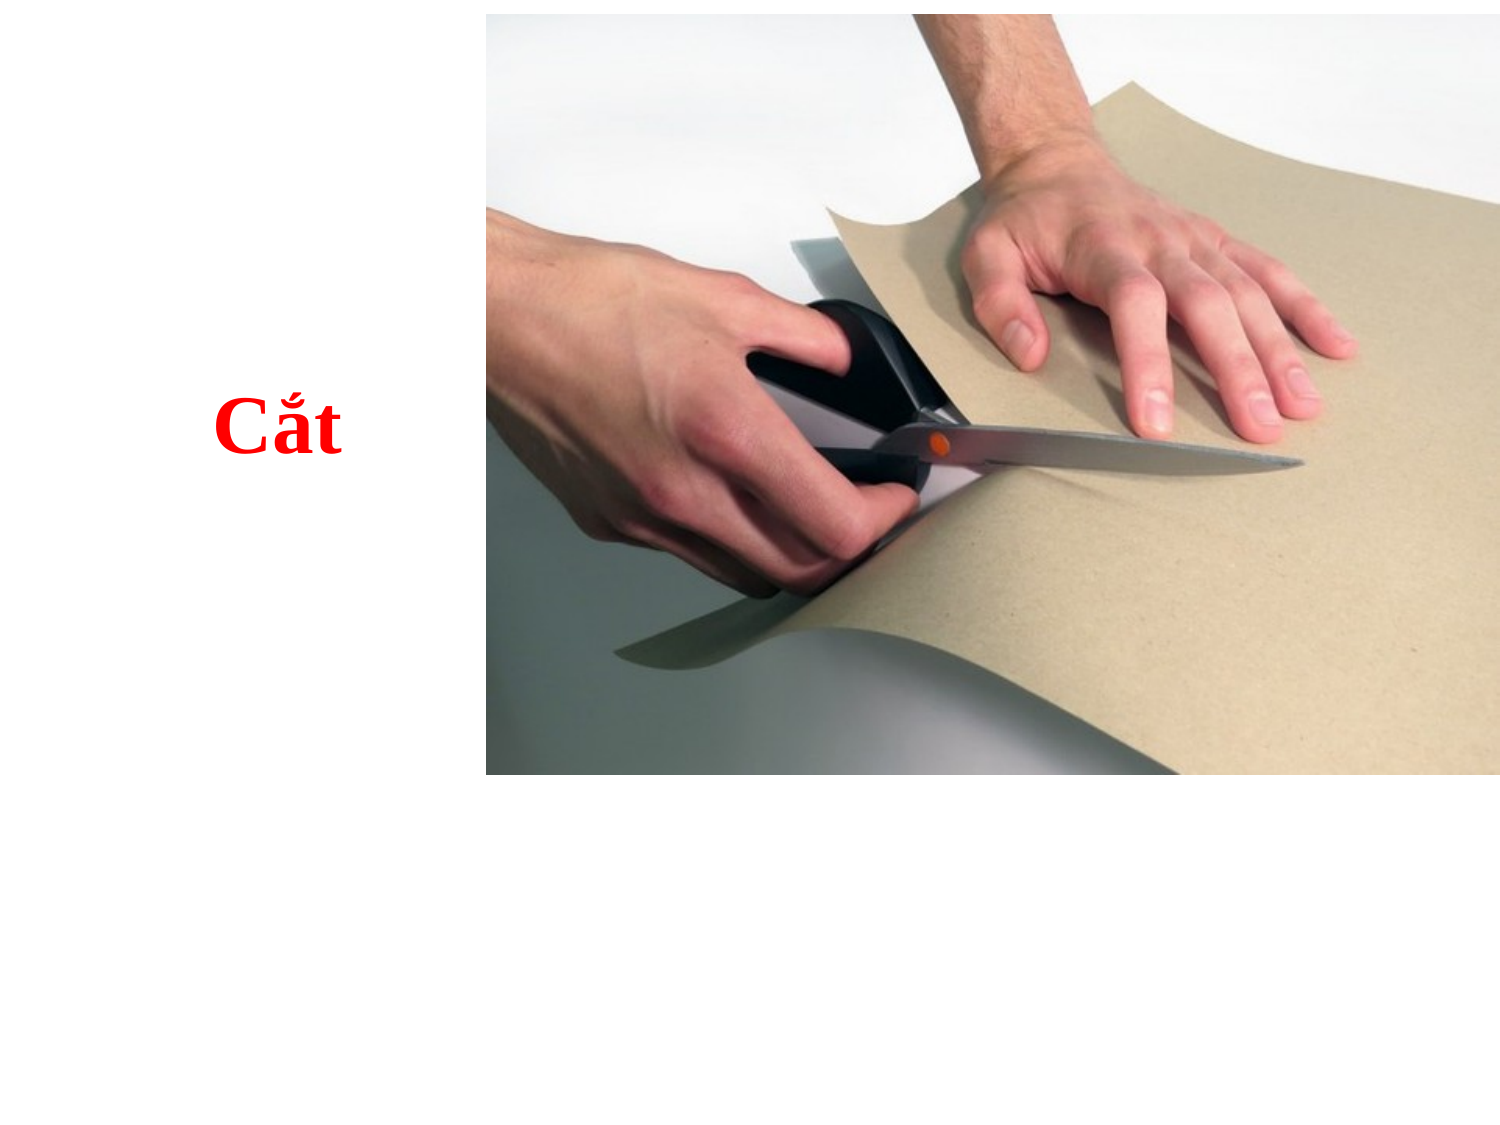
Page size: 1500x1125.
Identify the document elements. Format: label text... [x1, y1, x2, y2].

text_box Cắt [75, 362, 481, 478]
picture [486, 13, 1500, 776]
